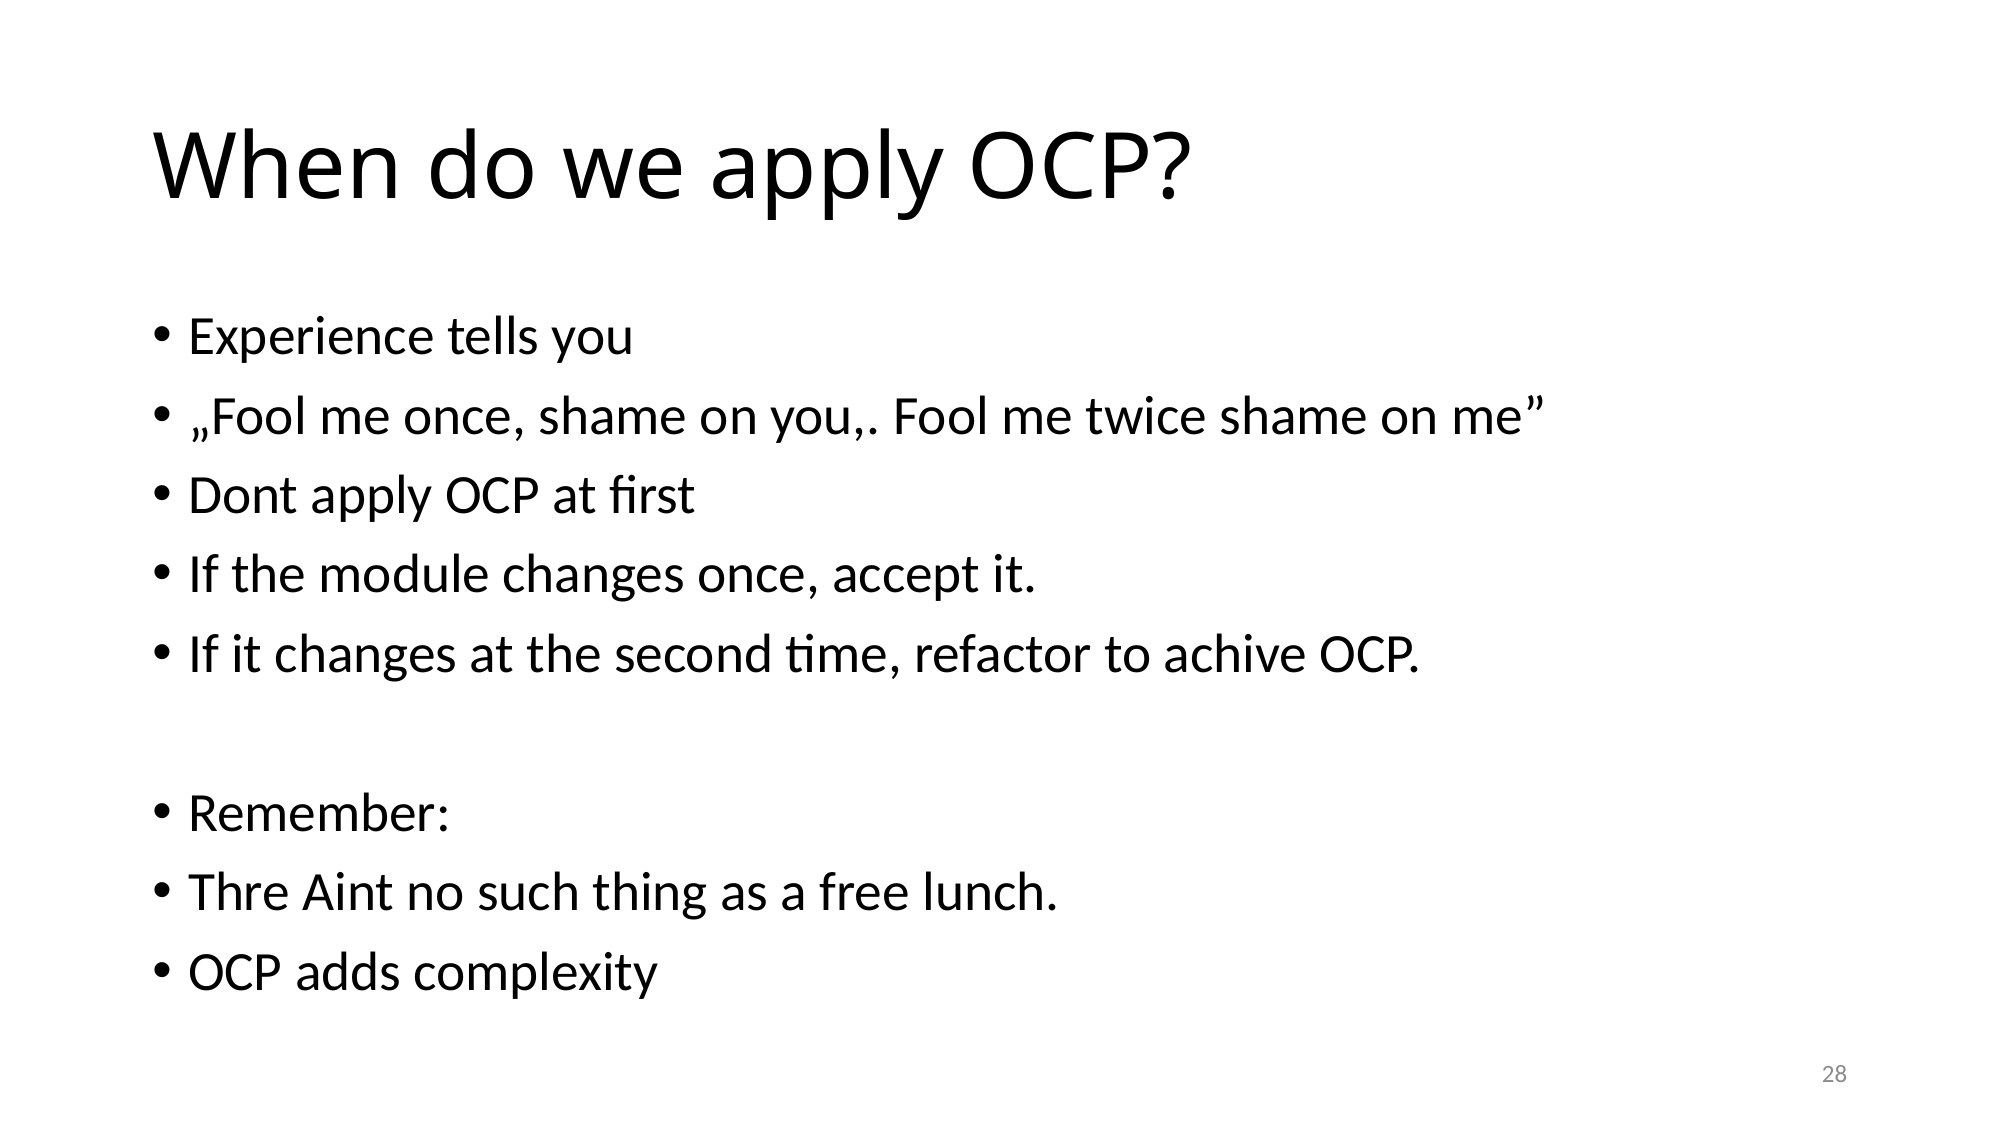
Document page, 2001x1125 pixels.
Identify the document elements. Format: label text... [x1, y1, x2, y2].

title When do we apply OCP? [137, 59, 1863, 278]
list Experience tells you „Fool me once, shame on you,. Fool me twice shame on me” Dont apply OCP at first If the module changes once, accept it. If it changes at the second time, refactor to achive OCP. Remember: Thre Aint no such thing as a free lunch. OCP adds complexity [137, 299, 1863, 1014]
slide_number 28 [1412, 1042, 1863, 1103]
